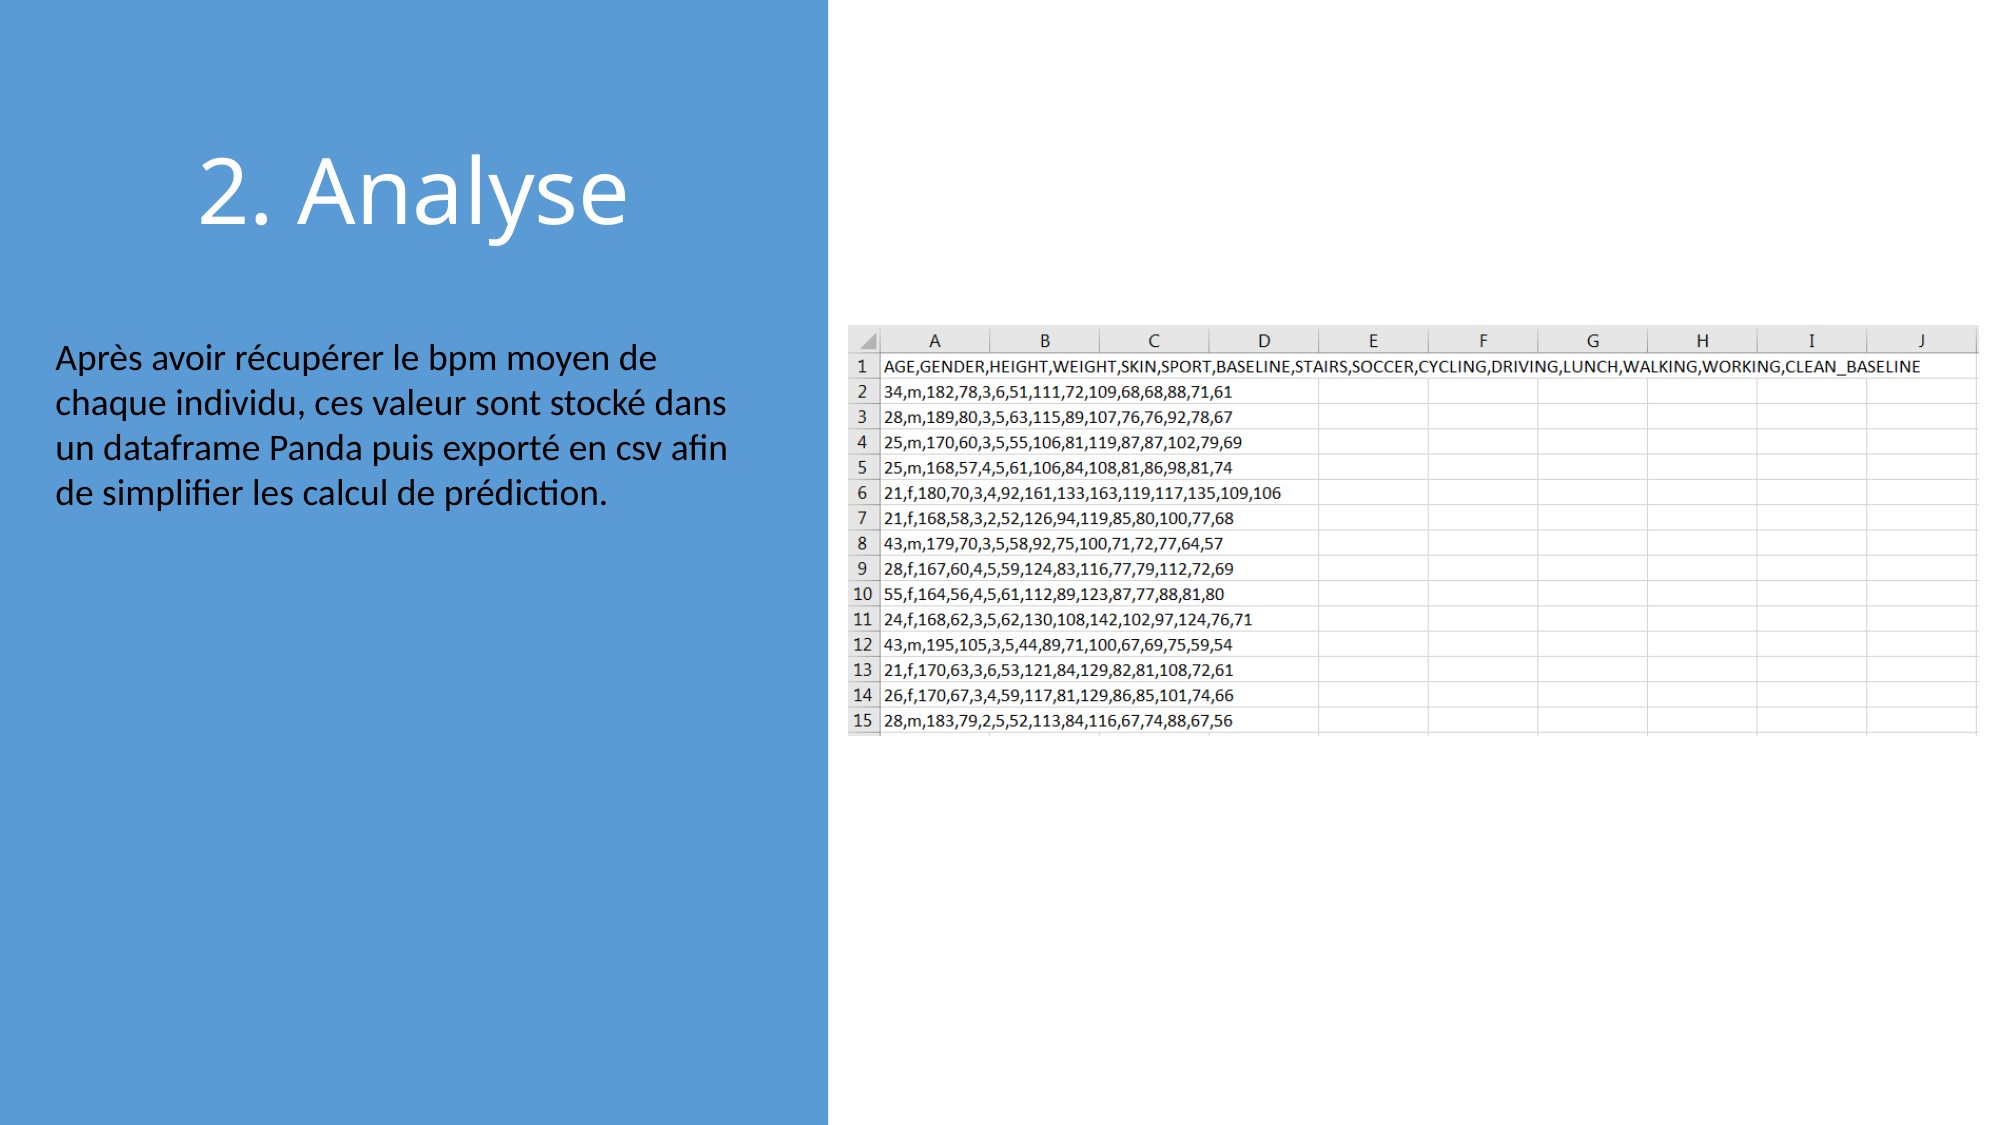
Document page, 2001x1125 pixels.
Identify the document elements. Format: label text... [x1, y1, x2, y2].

text_box [0, 0, 829, 1125]
title 2. Analyse [105, 83, 723, 307]
picture [848, 325, 1979, 736]
text_box Après avoir récupérer le bpm moyen de chaque individu, ces valeur sont stocké dans un dataframe Panda puis exporté en csv afin de simplifier les calcul de prédiction. [40, 325, 788, 521]
